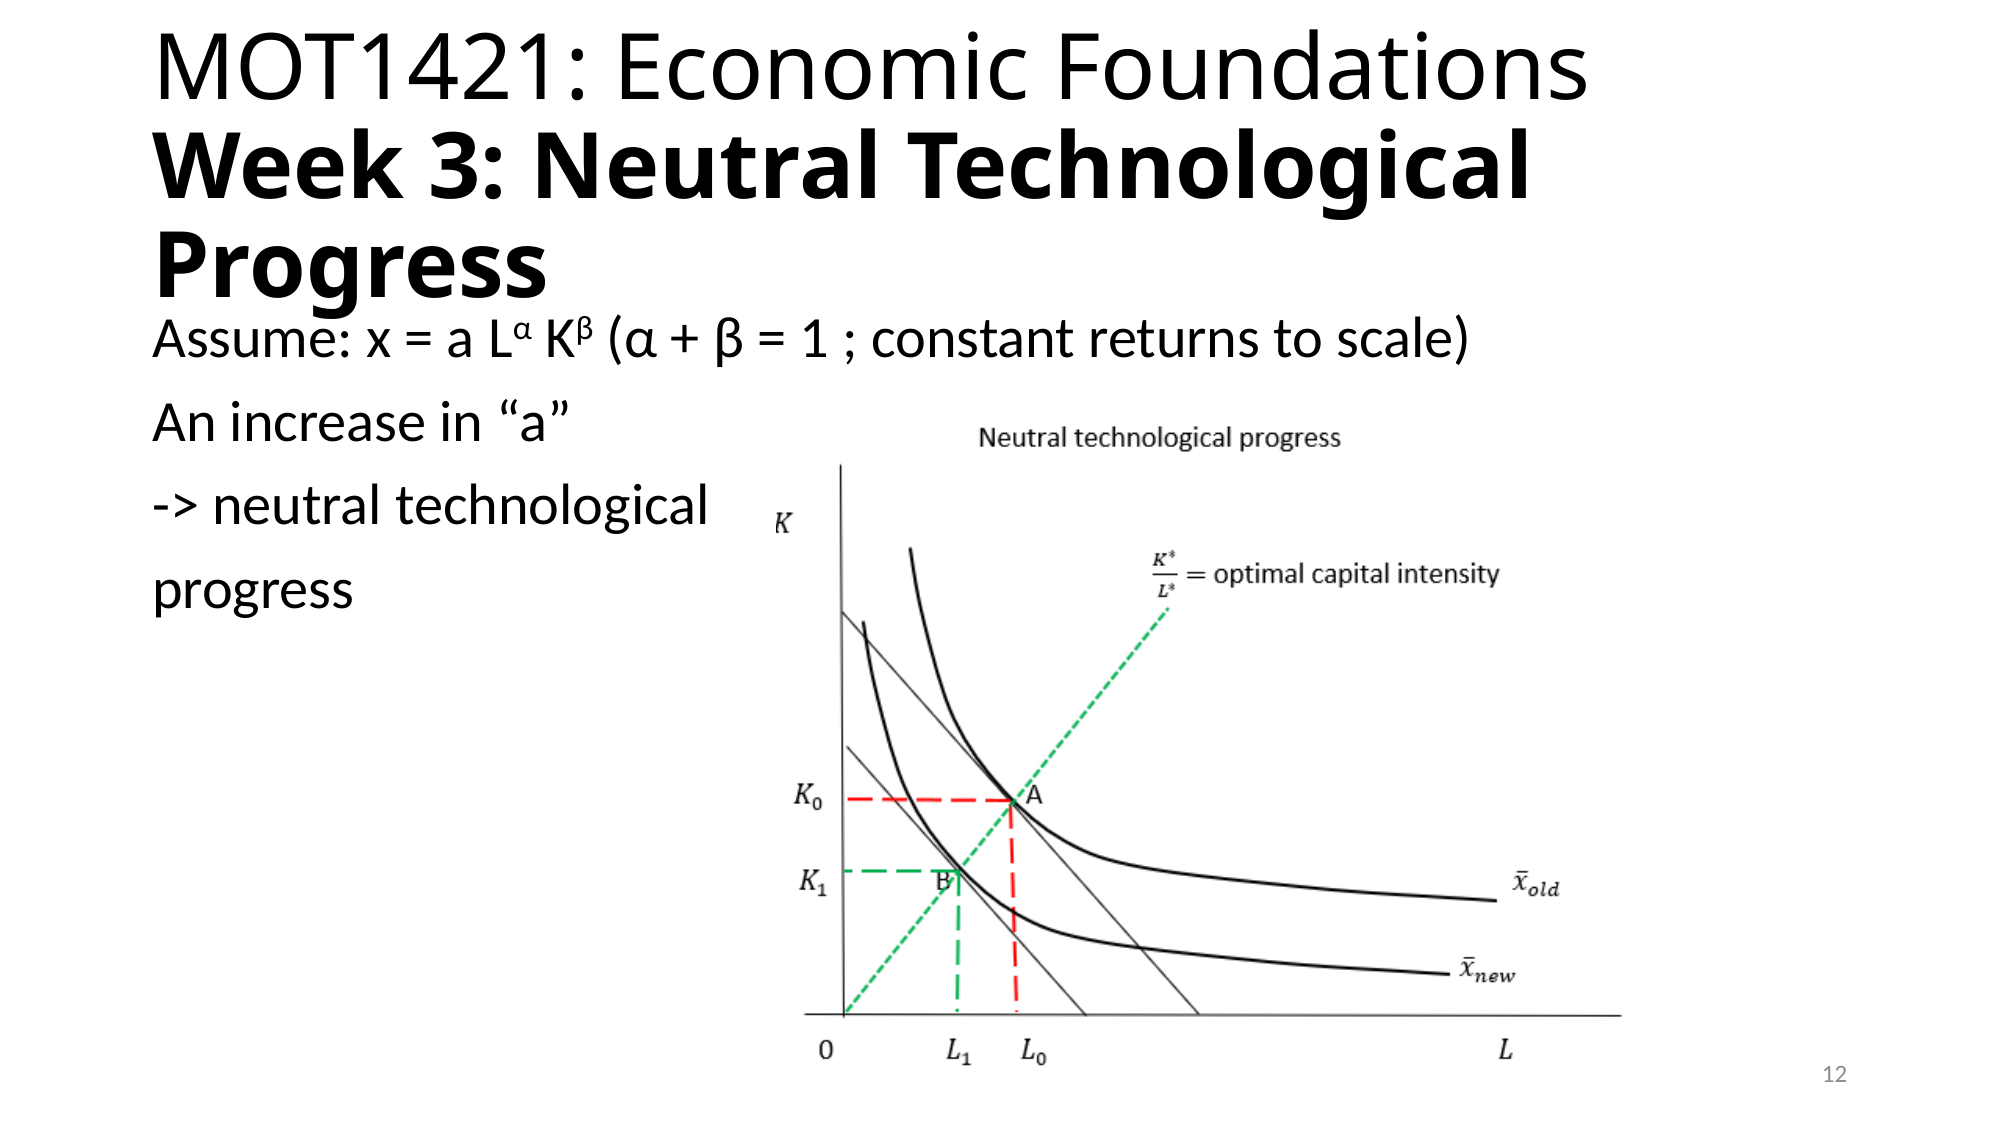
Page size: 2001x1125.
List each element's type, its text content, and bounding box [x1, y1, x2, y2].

slide_number 12 [1638, 1042, 1863, 1103]
title MOT1421: Economic Foundations Week 3: Neutral Technological Progress [137, 59, 1863, 278]
list Assume: x = a Lα Kβ (α + β = 1 ; constant returns to scale) An increase in “a” -> neutral technological progress [137, 299, 1863, 1014]
picture [776, 411, 1638, 1103]
